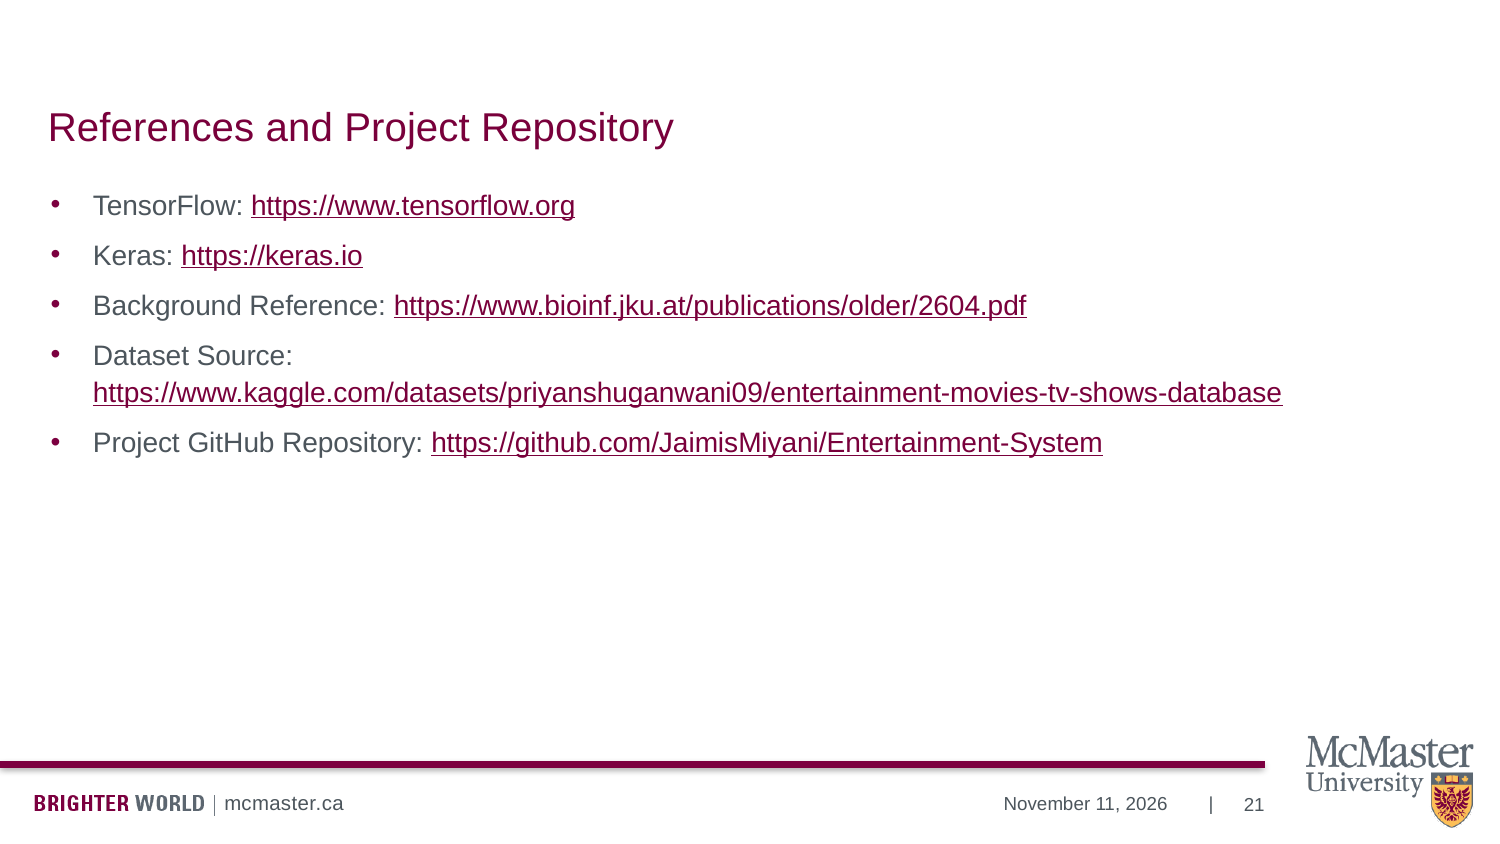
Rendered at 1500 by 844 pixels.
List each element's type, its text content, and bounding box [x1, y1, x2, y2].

picture [32, 793, 220, 816]
slide_number 21 [1186, 780, 1265, 826]
list TensorFlow: https://www.tensorflow.org Keras: https://keras.io Background Reference: https://www.bioinf.jku.at/publications/older/2604.pdf Dataset Source: https://www.kaggle.com/datasets/priyanshuganwani09/entertainment-movies-tv-shows-database Project GitHub Repository: https://github.com/JaimisMiyani/Entertainment-System [32, 175, 1474, 733]
title References and Project Repository [32, 68, 1474, 150]
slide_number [861, 780, 1183, 826]
picture [1306, 735, 1474, 828]
